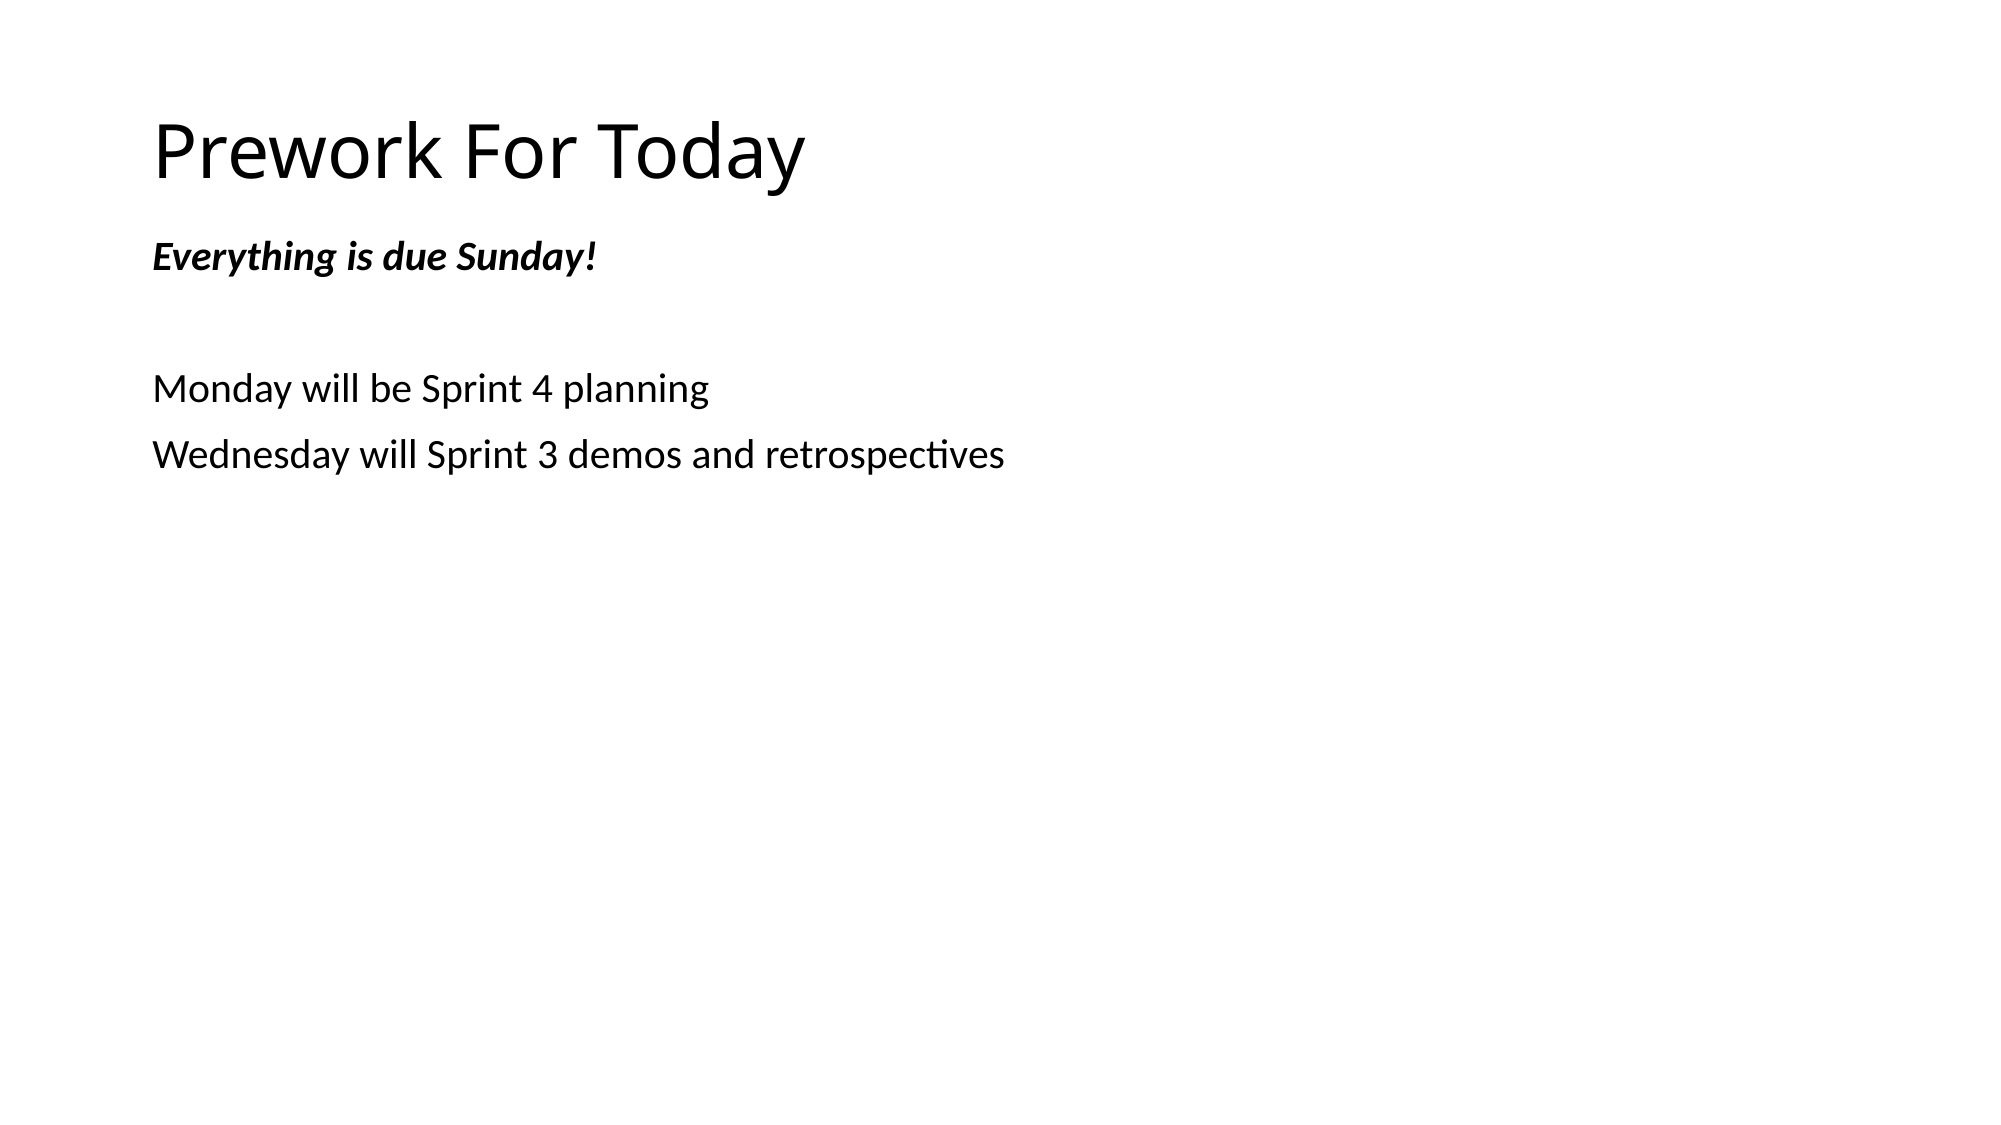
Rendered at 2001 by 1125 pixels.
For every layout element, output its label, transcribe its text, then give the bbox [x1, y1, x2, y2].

title Prework For Today [137, 92, 1863, 215]
list Everything is due Sunday! Monday will be Sprint 4 planning Wednesday will Sprint 3 demos and retrospectives [137, 226, 1863, 1032]
